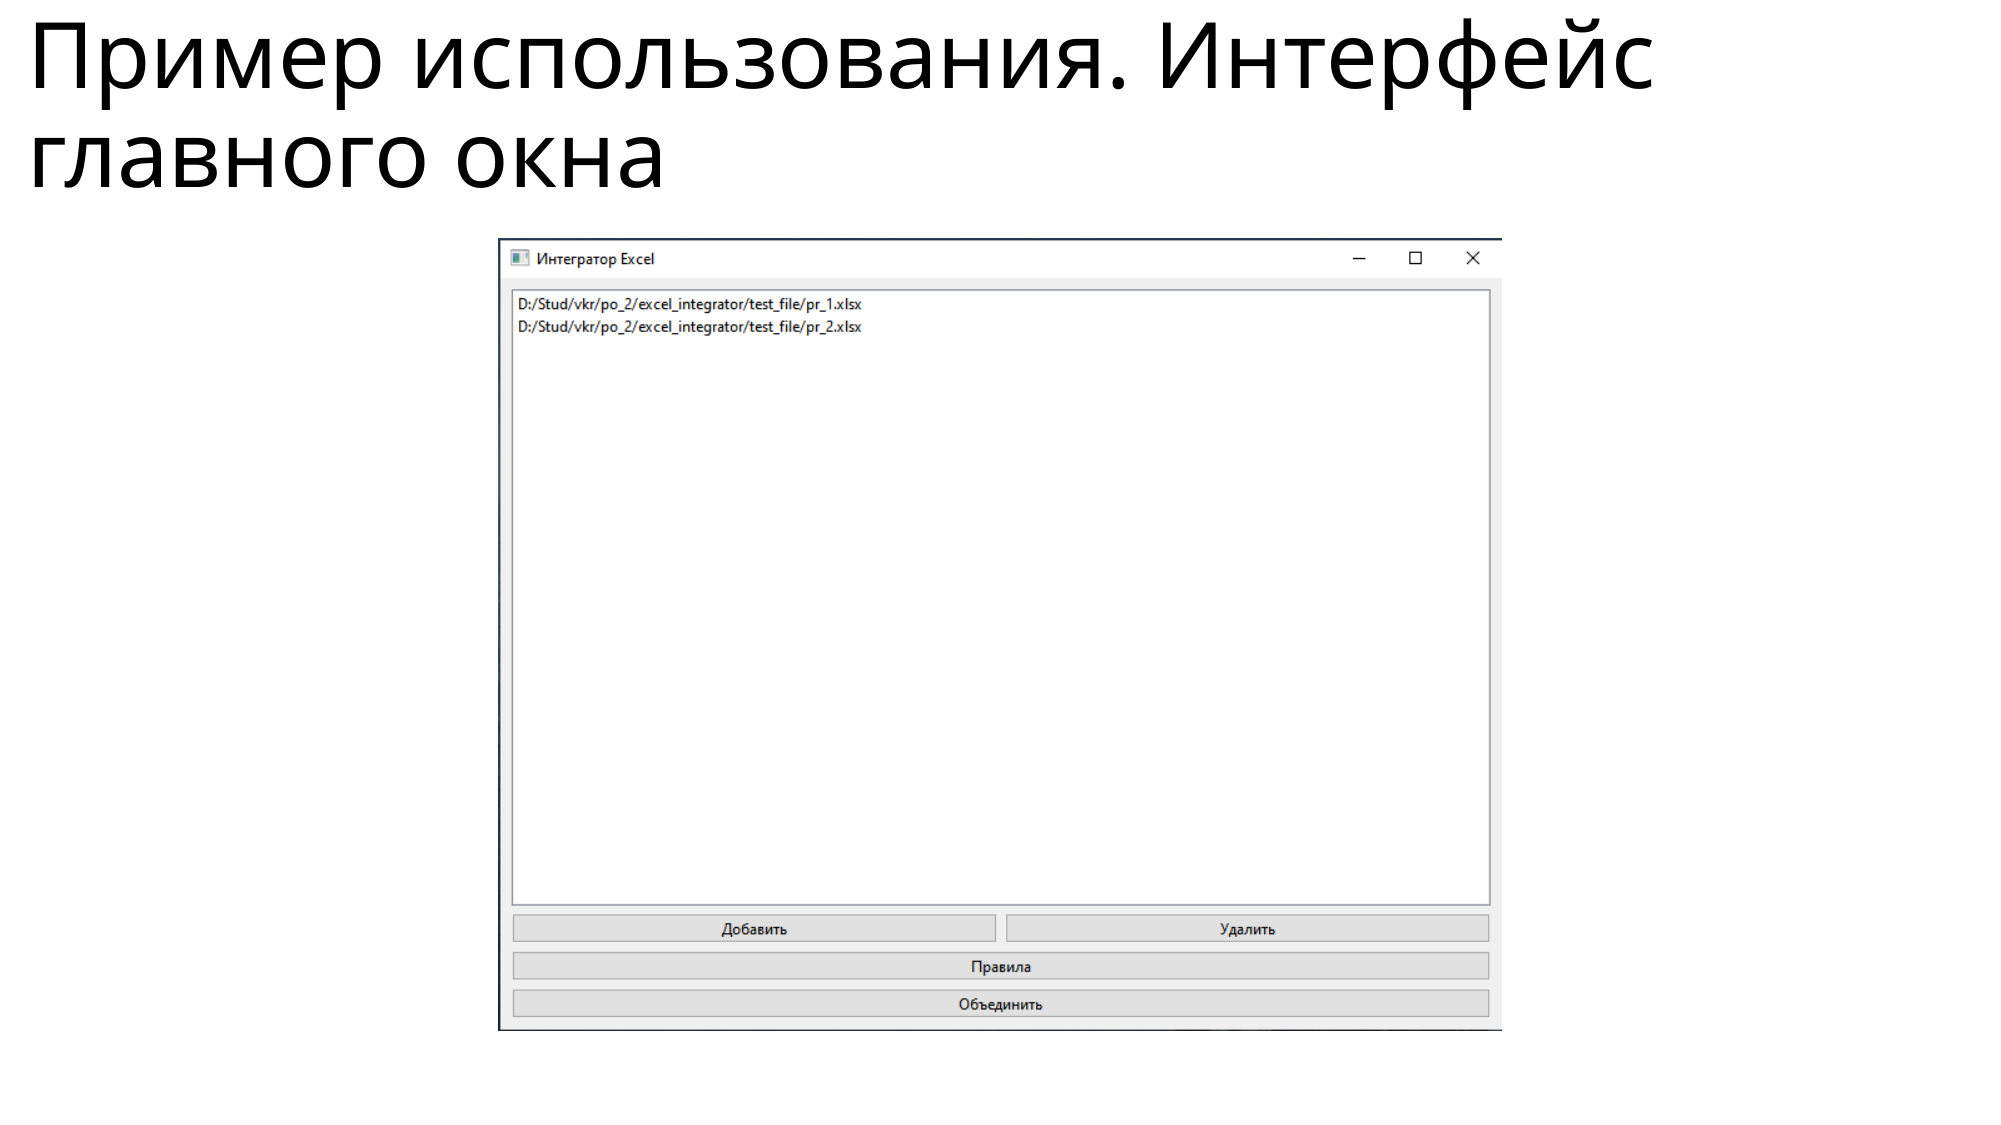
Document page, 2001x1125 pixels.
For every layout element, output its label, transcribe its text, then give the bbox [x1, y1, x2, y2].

picture [498, 238, 1502, 1031]
title Пример использования. Интерфейс главного окна [12, 0, 2000, 218]
